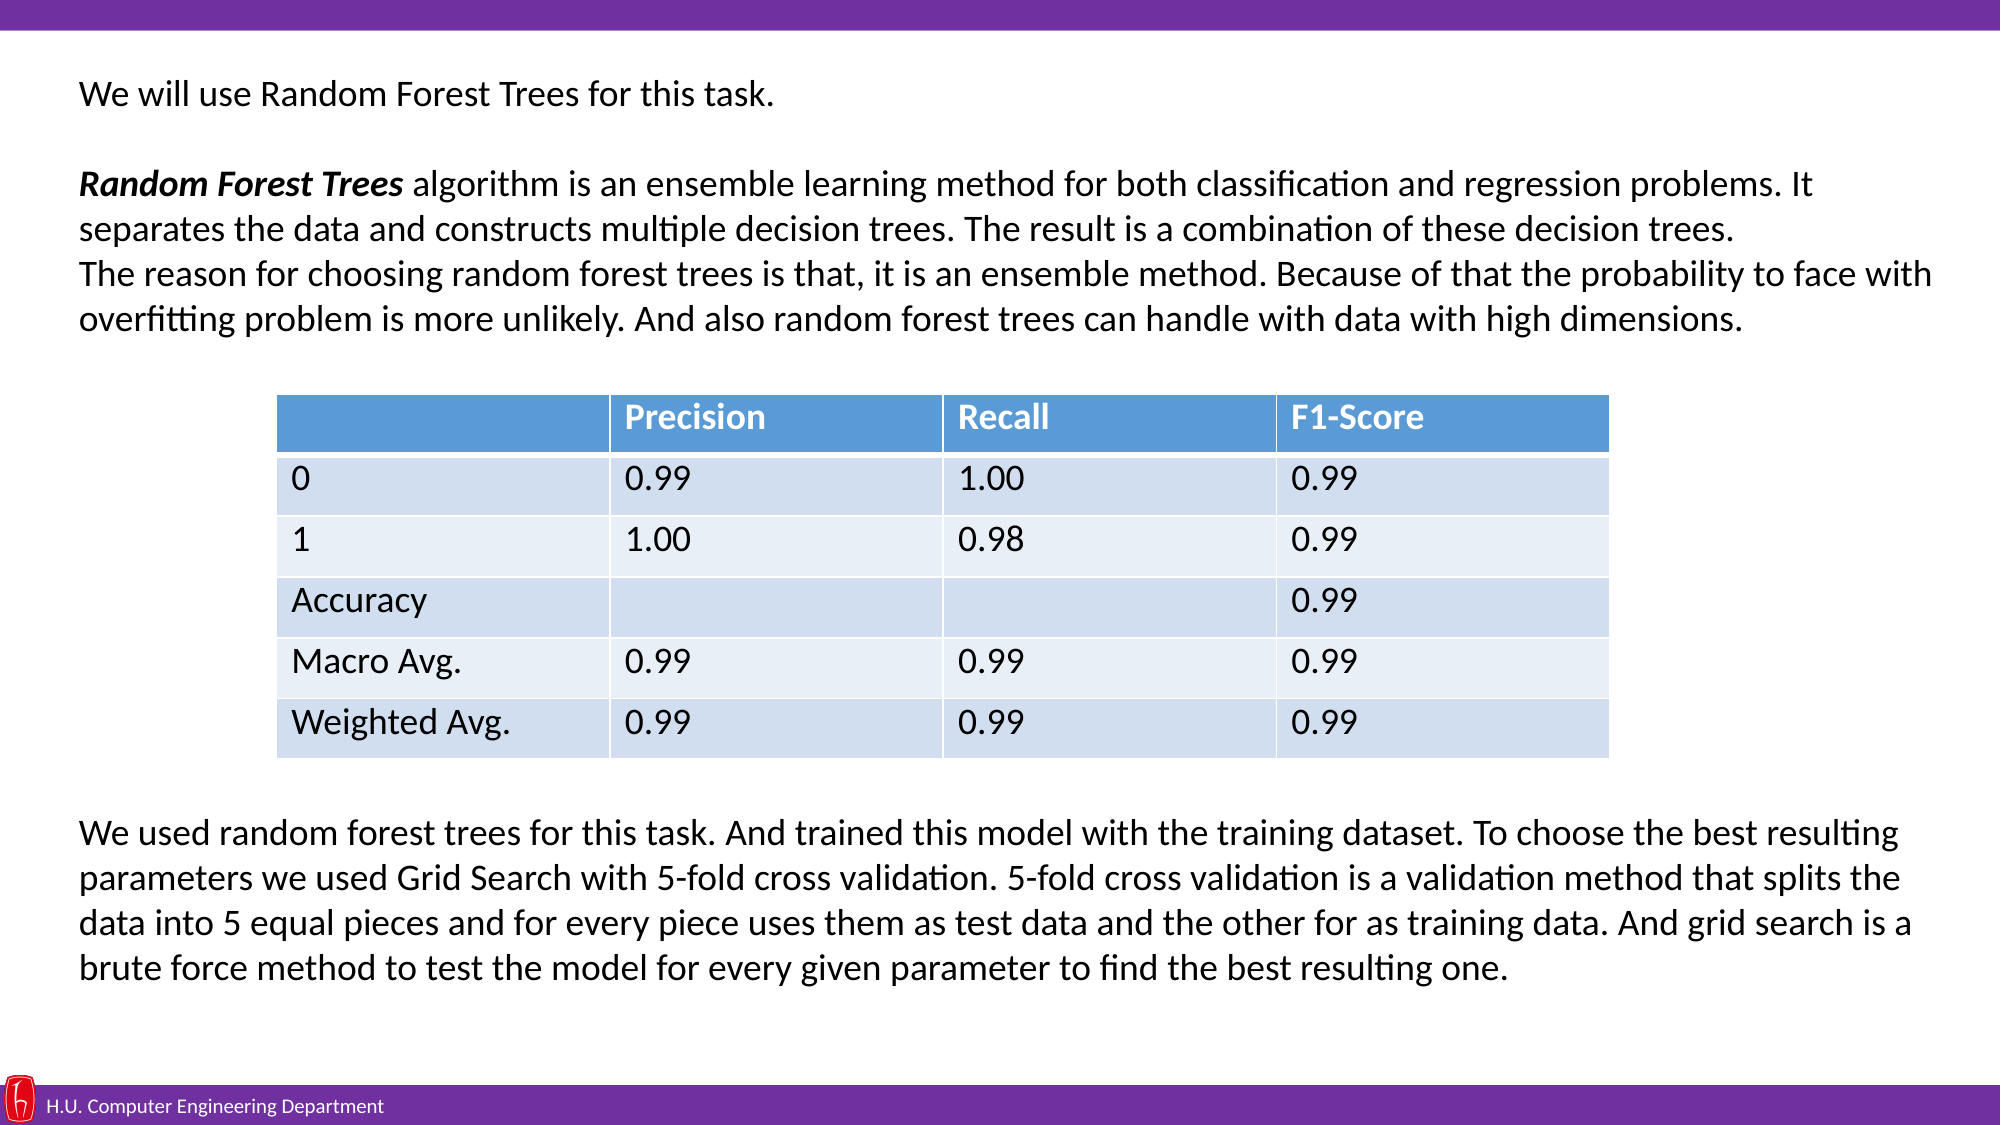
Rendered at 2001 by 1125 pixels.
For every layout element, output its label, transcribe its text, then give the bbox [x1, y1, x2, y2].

table_cell 1.00 [944, 458, 1276, 515]
table_cell 0.99 [611, 639, 942, 698]
table_cell 0 [277, 458, 609, 515]
table_cell 0.98 [944, 517, 1276, 576]
table_cell Accuracy [277, 578, 609, 637]
table_cell Macro Avg. [277, 639, 609, 698]
table_cell 1.00 [611, 517, 942, 576]
picture [4, 1075, 36, 1123]
table_cell 0.99 [1277, 517, 1609, 576]
table_cell 0.99 [1277, 639, 1609, 698]
table_cell 0.99 [1277, 458, 1609, 515]
table_header F1-Score [1277, 395, 1609, 452]
table_header Recall [944, 395, 1276, 452]
text_box We will use Random Forest Trees for this task. Random Forest Trees algorithm is an ensemble learning method for both classification and regression problems. It separates the data and constructs multiple decision trees. The result is a combination of these decision trees. The reason for choosing random forest trees is that, it is an ensemble method. Because of that the probability to face with overfitting problem is more unlikely. And also random forest trees can handle with data with high dimensions. [64, 61, 1956, 391]
table_cell 0.99 [1277, 699, 1609, 758]
table_header Precision [611, 395, 942, 452]
table_cell Weighted Avg. [277, 699, 609, 758]
table_cell [611, 578, 942, 637]
table_cell [944, 578, 1276, 637]
table_header [277, 395, 609, 452]
text_box We used random forest trees for this task. And trained this model with the training dataset. To choose the best resulting parameters we used Grid Search with 5-fold cross validation. 5-fold cross validation is a validation method that splits the data into 5 equal pieces and for every piece uses them as test data and the other for as training data. And grid search is a brute force method to test the model for every given parameter to find the best resulting one. [64, 800, 1956, 995]
table_cell 0.99 [944, 699, 1276, 758]
table_cell 1 [277, 517, 609, 576]
table_cell 0.99 [1277, 578, 1609, 637]
table_cell 0.99 [944, 639, 1276, 698]
table_cell 0.99 [611, 699, 942, 758]
table_cell 0.99 [611, 458, 942, 515]
